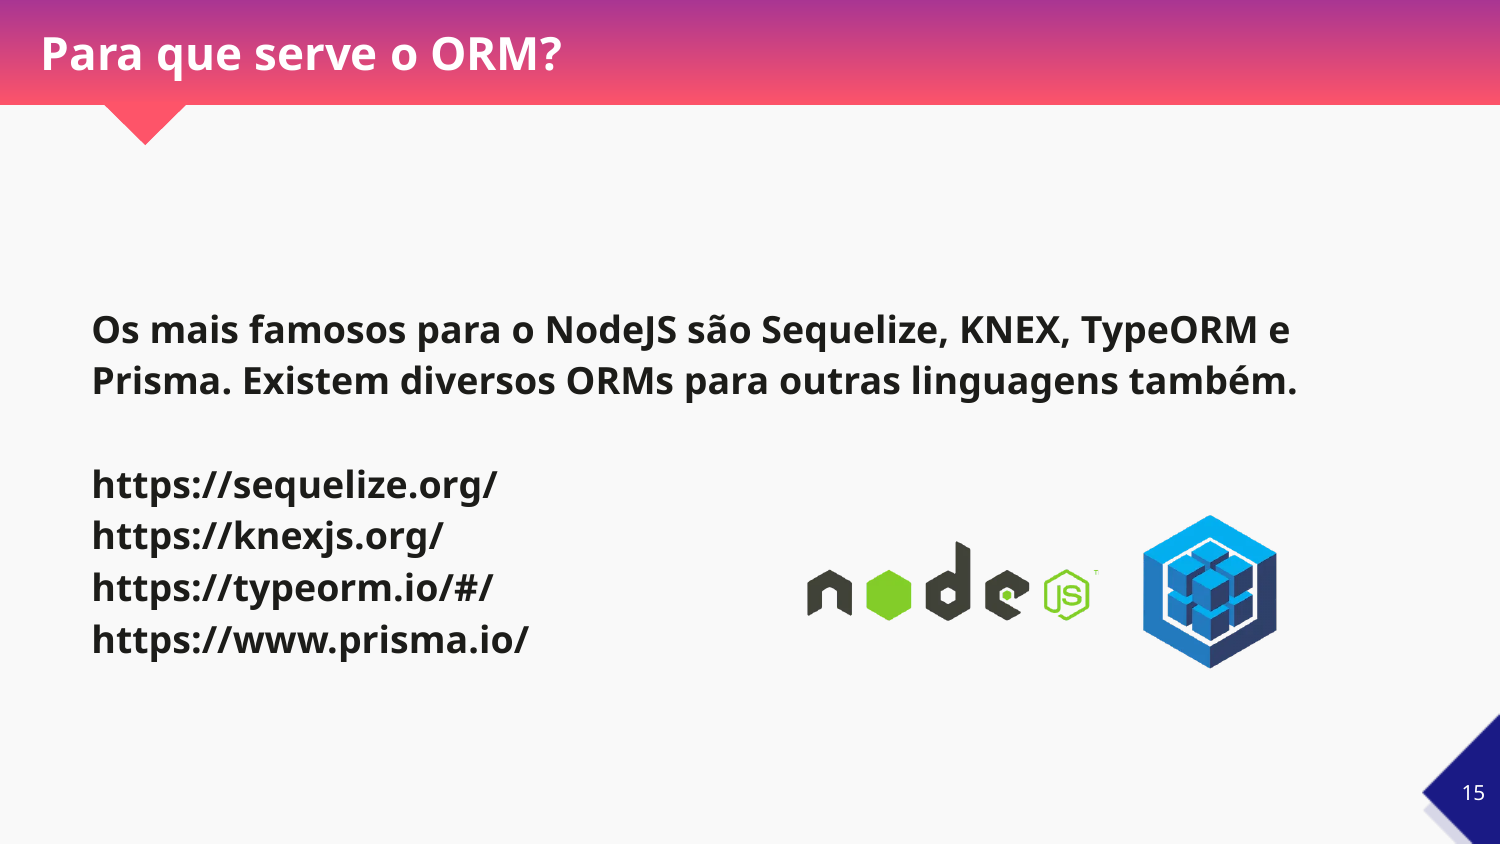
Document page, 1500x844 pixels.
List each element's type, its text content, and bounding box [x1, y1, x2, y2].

title Os mais famosos para o NodeJS são Sequelize, KNEX, TypeORM e Prisma. Existem diversos ORMs para outras linguagens também. https://sequelize.org/ https://knexjs.org/ https://typeorm.io/#/ https://www.prisma.io/ [76, 221, 1418, 739]
slide_number ‹#› [1446, 771, 1500, 817]
picture [790, 466, 1289, 717]
title Para que serve o ORM? [25, 0, 1475, 105]
picture [1417, 712, 1500, 844]
